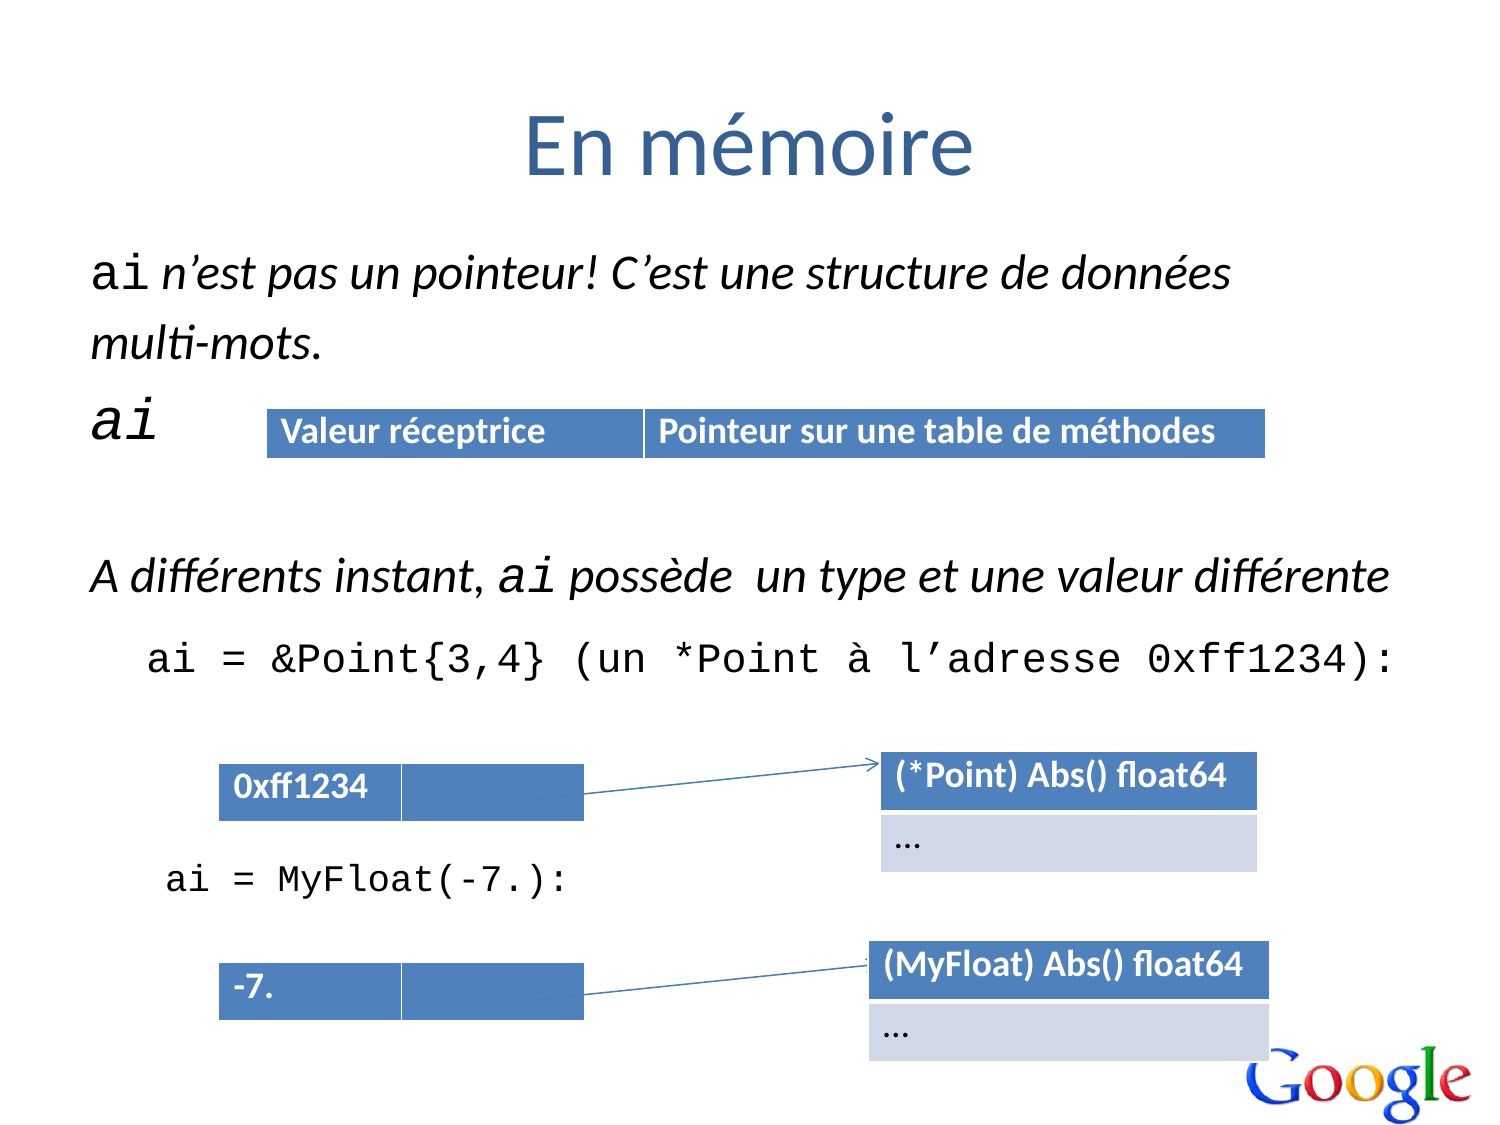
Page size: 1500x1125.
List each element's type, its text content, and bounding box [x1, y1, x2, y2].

table_header [402, 963, 584, 1020]
table_cell … [881, 815, 1257, 872]
picture [1246, 1046, 1473, 1125]
table_cell … [869, 1004, 1269, 1061]
table_header Pointeur sur une table de méthodes [645, 409, 1265, 458]
table_header [402, 764, 584, 821]
list ai n’est pas un pointeur! C’est une structure de données multi-mots. ai A différents instant, ai possède un type et une valeur différente ai = &Point{3,4} (un *Point à l’adresse 0xff1234): ai = MyFloat(-7.): [75, 231, 1425, 1005]
table_header (*Point) Abs() float64 [881, 752, 1257, 810]
table_header Valeur réceptrice [267, 409, 643, 458]
table_header (MyFloat) Abs() float64 [869, 941, 1269, 999]
title En mémoire [75, 45, 1425, 231]
table_header -7. [219, 963, 401, 1020]
table_header 0xff1234 [219, 764, 401, 821]
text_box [537, 963, 881, 1000]
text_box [537, 762, 881, 799]
